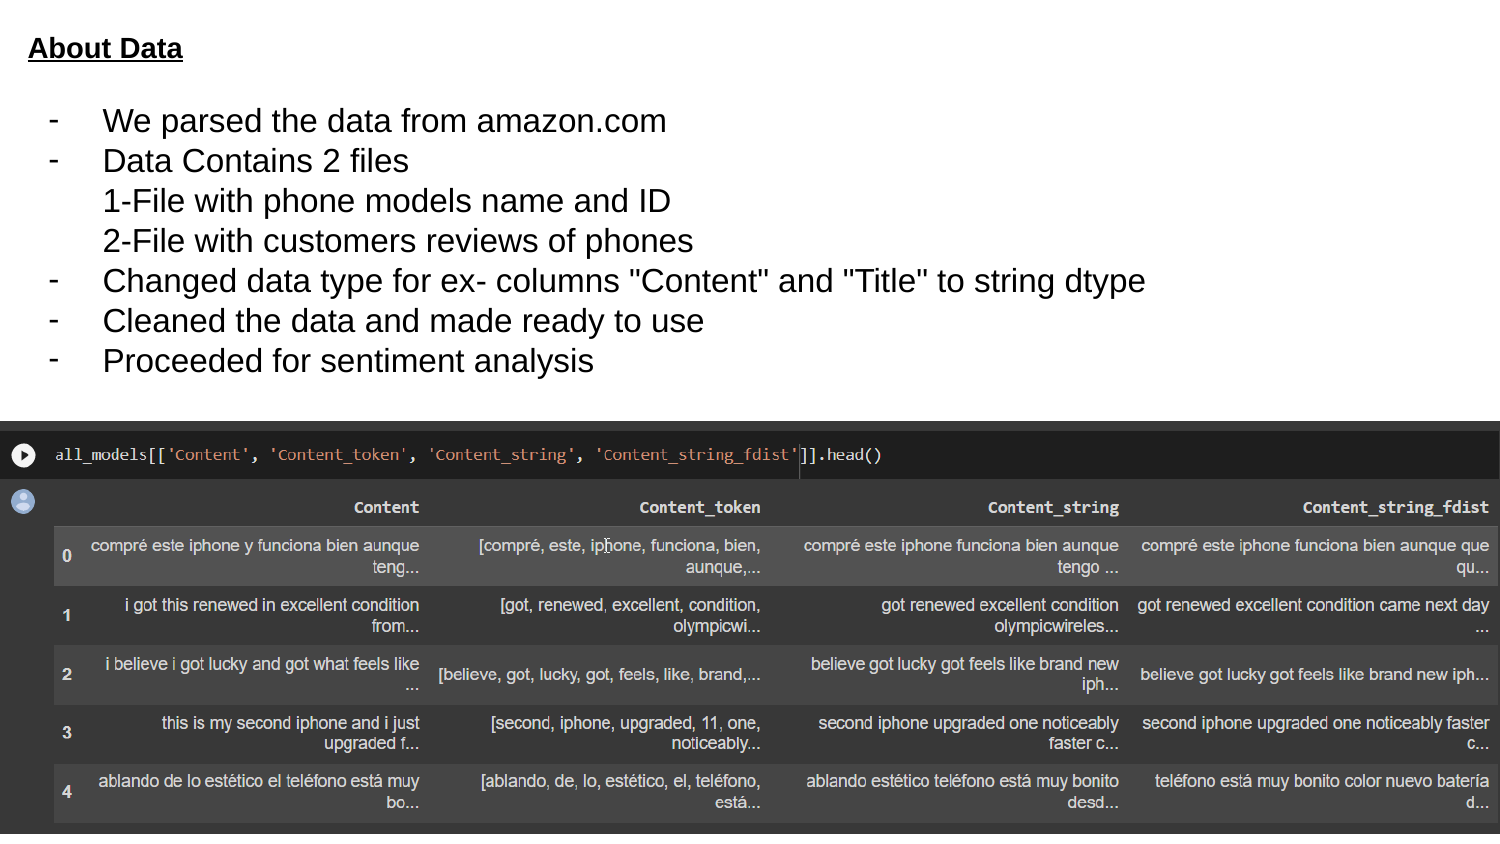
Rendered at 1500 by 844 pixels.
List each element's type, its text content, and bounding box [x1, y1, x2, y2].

picture [0, 421, 1500, 834]
text_box About Data We parsed the data from amazon.com Data Contains 2 files 1-File with phone models name and ID 2-File with customers reviews of phones Changed data type for ex- columns "Content" and "Title" to string dtype Cleaned the data and made ready to use Proceeded for sentiment analysis [12, 14, 1193, 420]
